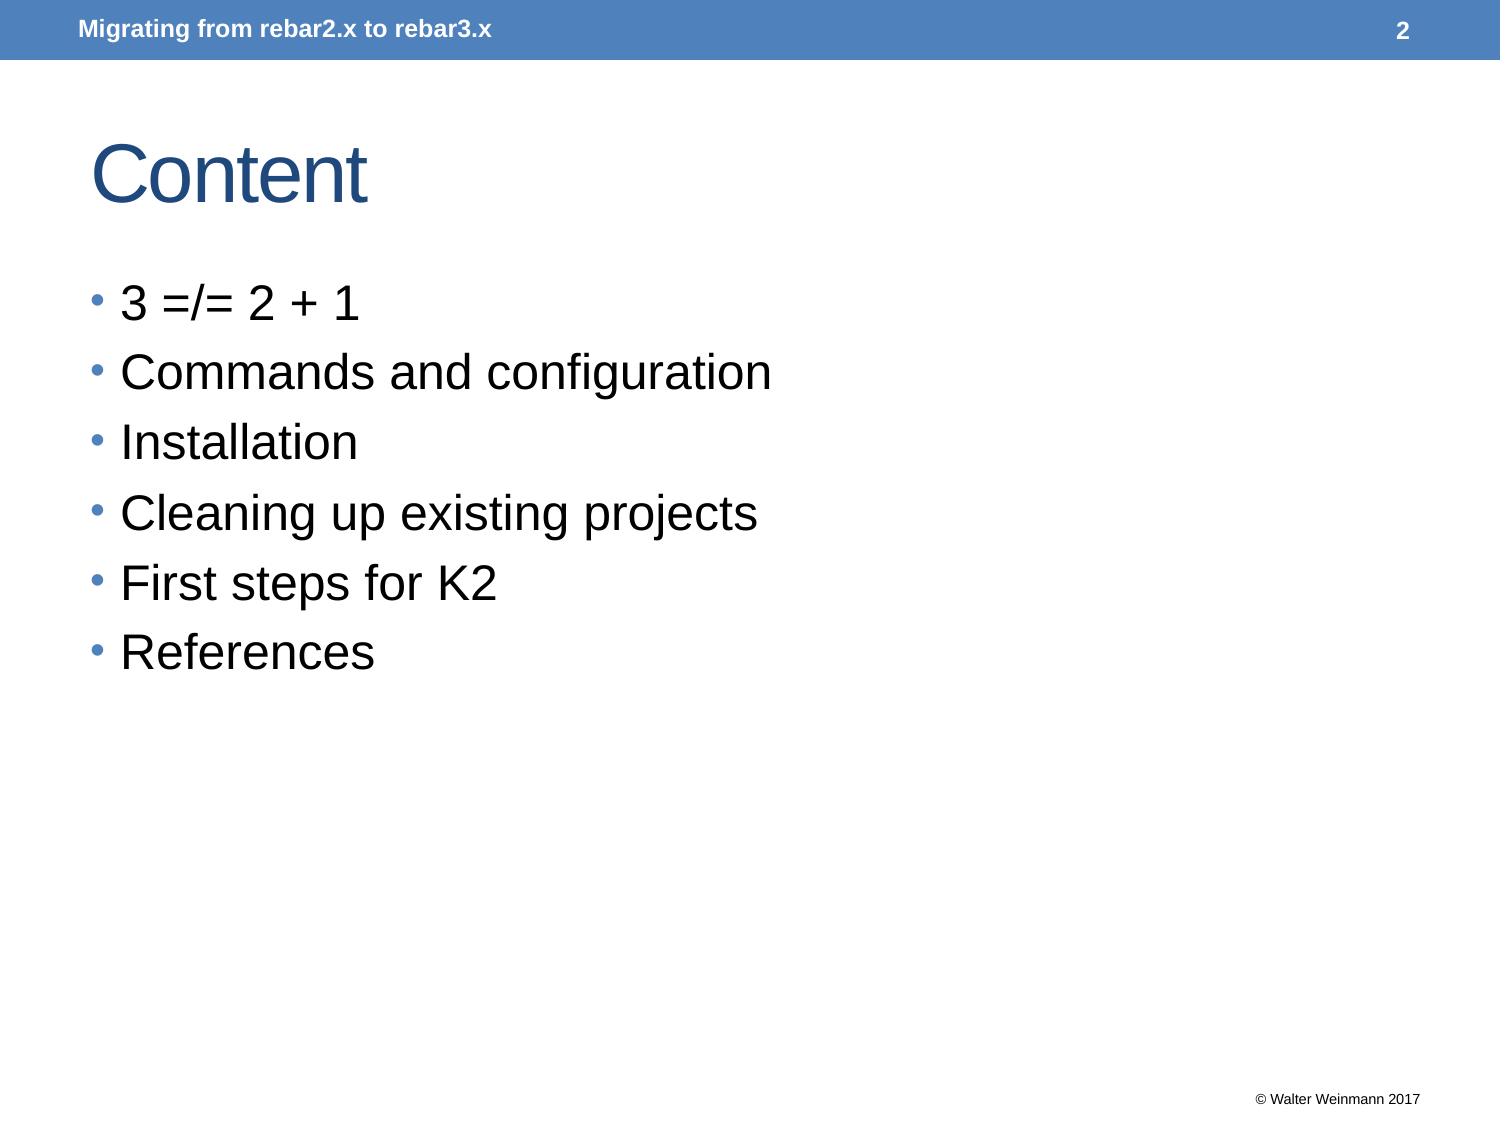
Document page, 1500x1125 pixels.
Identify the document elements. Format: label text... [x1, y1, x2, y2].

footer Migrating from rebar2.x to rebar3.x [63, 0, 550, 55]
title Content [75, 87, 1425, 250]
list 3 =/= 2 + 1 Commands and configuration Installation Cleaning up existing projects First steps for K2 References [75, 262, 1425, 1063]
slide_number 2 [1250, 3, 1425, 57]
